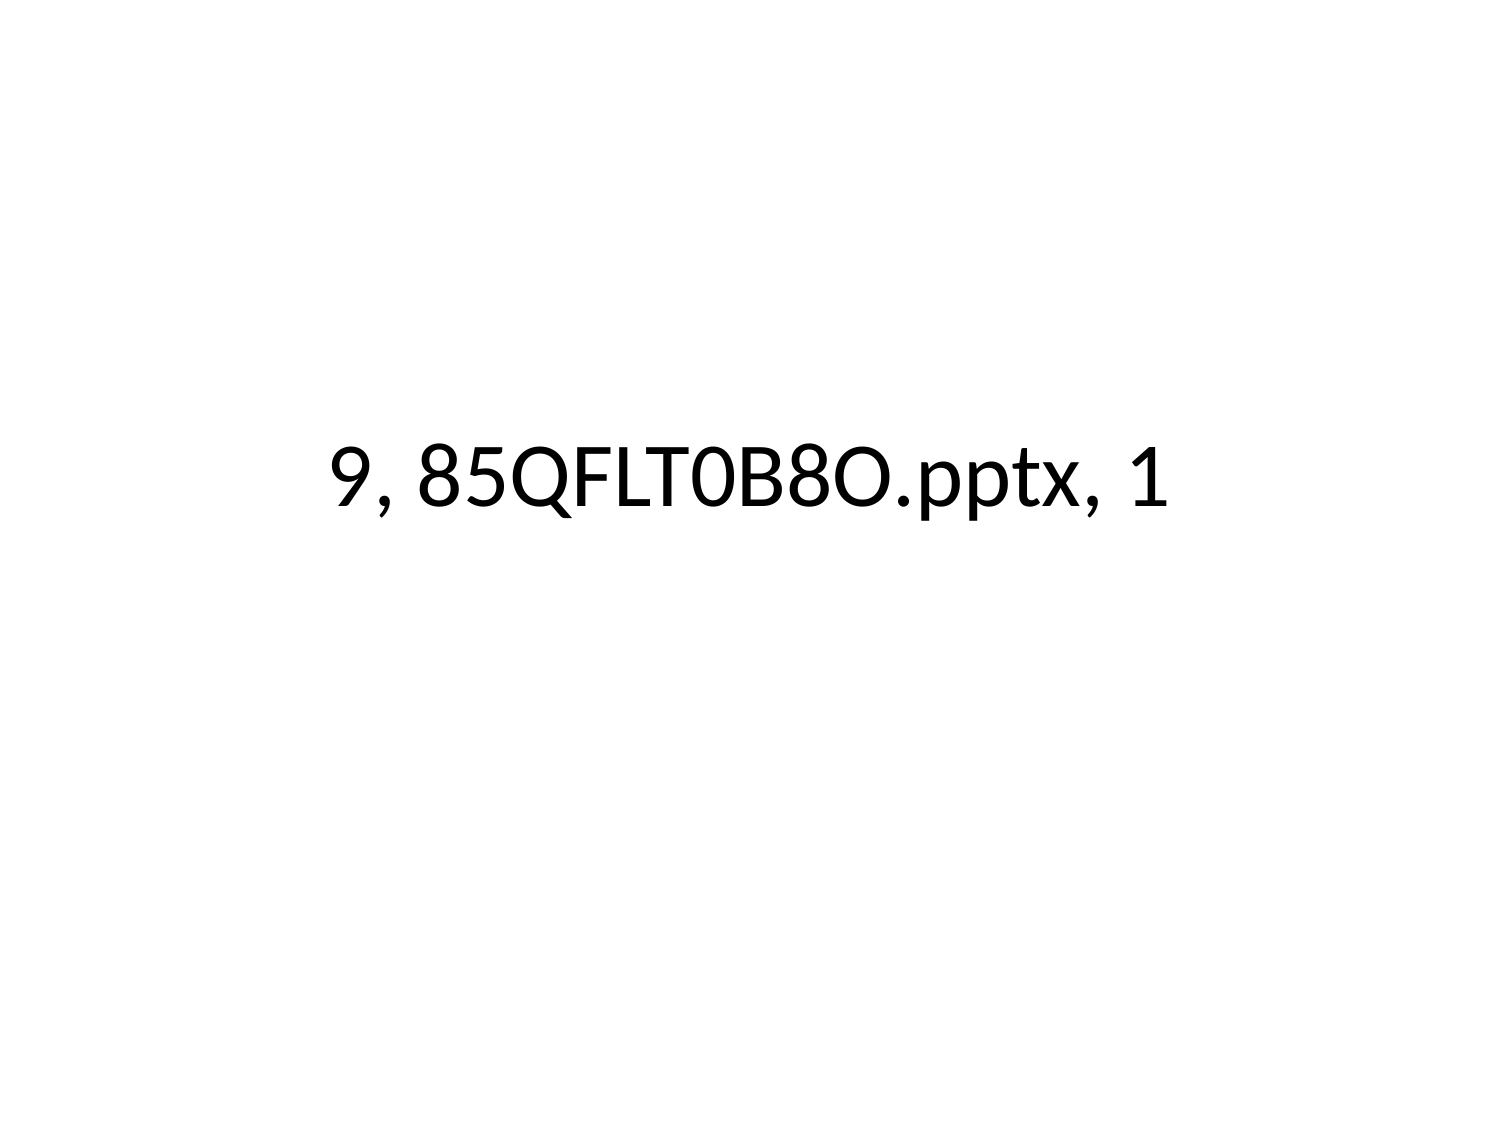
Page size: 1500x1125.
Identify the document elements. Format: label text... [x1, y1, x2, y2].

title 9, 85QFLT0B8O.pptx, 1 [112, 349, 1388, 591]
